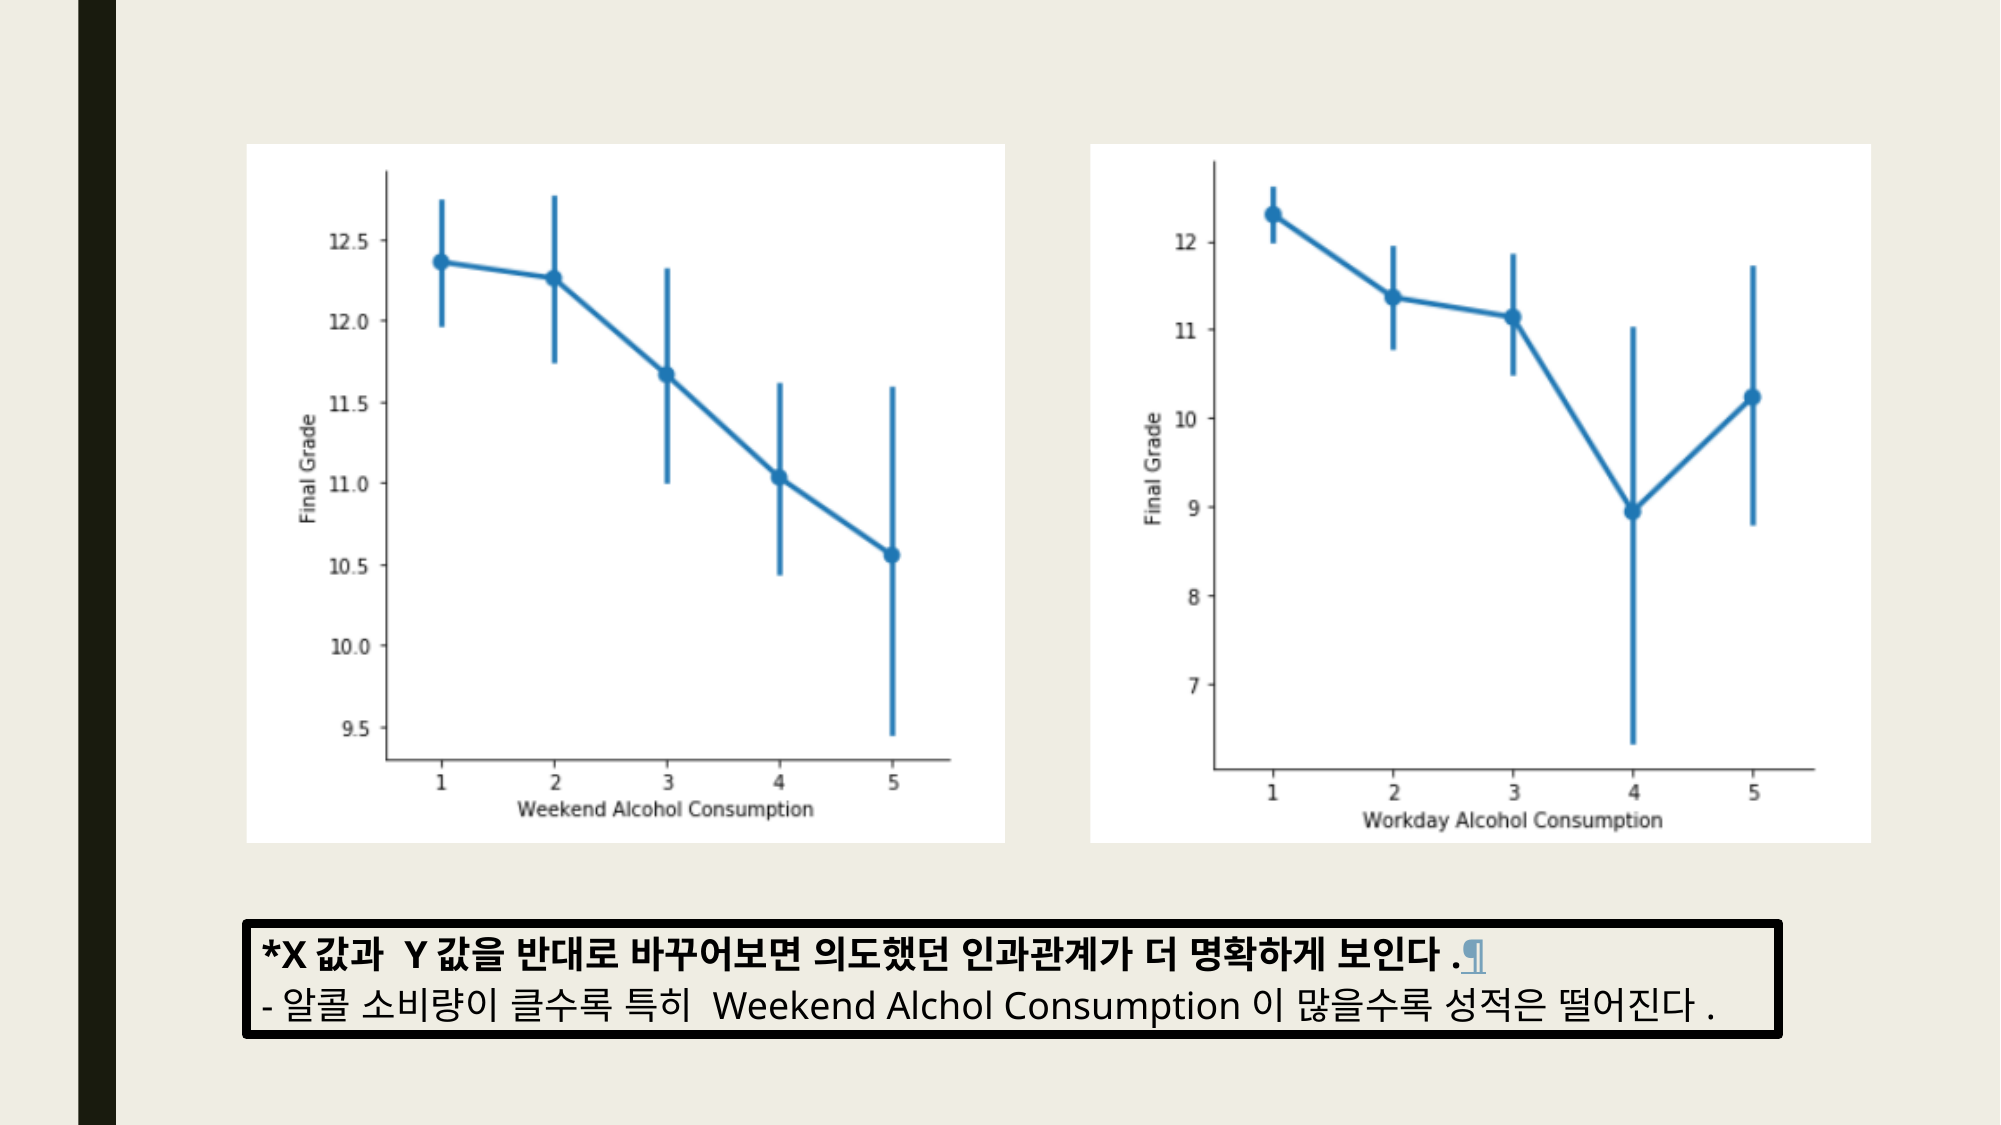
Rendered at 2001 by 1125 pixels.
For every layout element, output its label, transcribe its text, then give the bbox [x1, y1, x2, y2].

picture [1090, 144, 1872, 843]
text_box *X값과 Y값을 반대로 바꾸어보면 의도했던 인과관계가 더 명확하게 보인다.¶ -알콜 소비량이 클수록 특히 Weekend Alchol Consumption이 많을수록 성적은 떨어진다. [246, 923, 1779, 1035]
picture [246, 144, 1005, 843]
